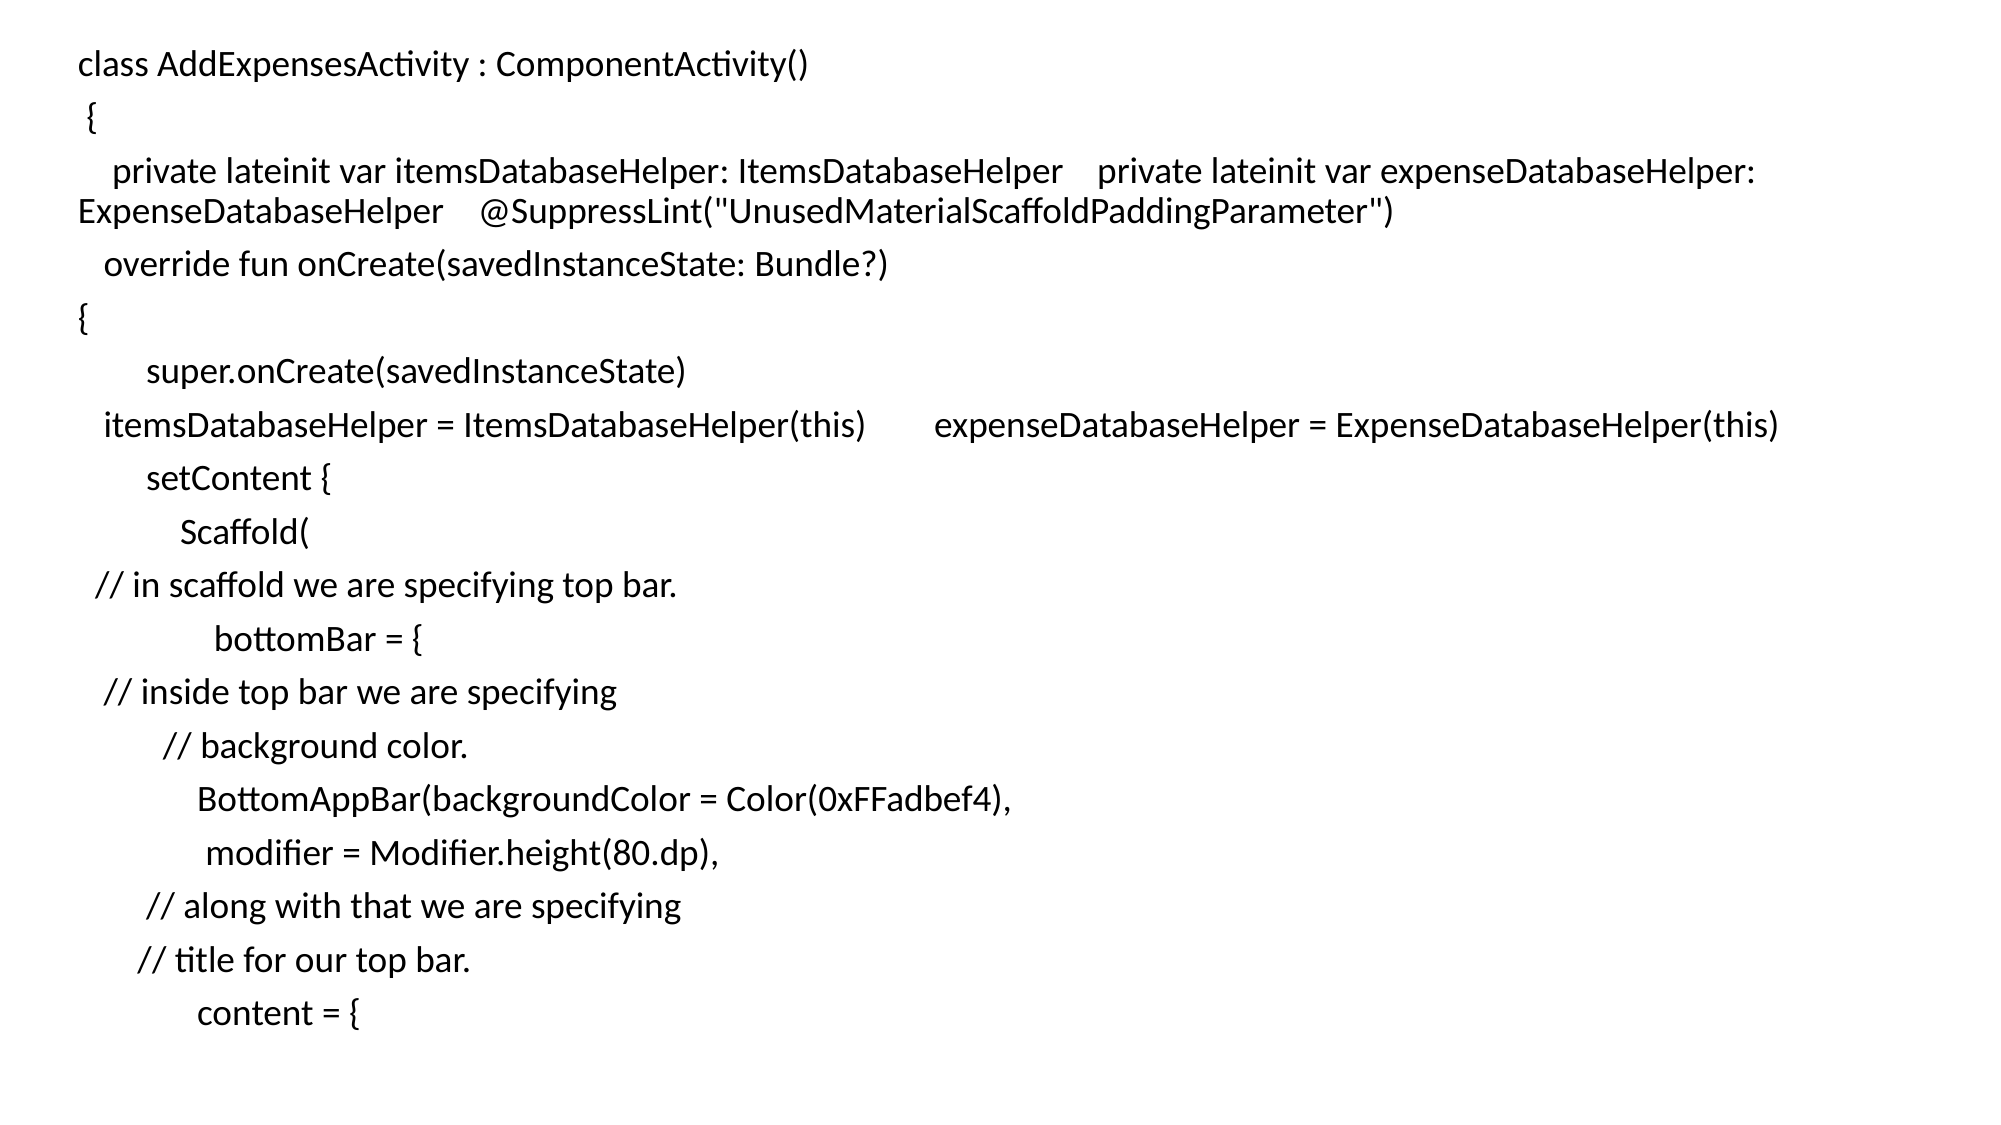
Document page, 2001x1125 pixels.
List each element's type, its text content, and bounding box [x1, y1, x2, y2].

list class AddExpensesActivity : ComponentActivity() { private lateinit var itemsDatabaseHelper: ItemsDatabaseHelper private lateinit var expenseDatabaseHelper: ExpenseDatabaseHelper @SuppressLint("UnusedMaterialScaffoldPaddingParameter") override fun onCreate(savedInstanceState: Bundle?) { super.onCreate(savedInstanceState) itemsDatabaseHelper = ItemsDatabaseHelper(this) expenseDatabaseHelper = ExpenseDatabaseHelper(this) setContent { Scaffold( // in scaffold we are specifying top bar. bottomBar = { // inside top bar we are specifying // background color. BottomAppBar(backgroundColor = Color(0xFFadbef4), modifier = Modifier.height(80.dp), // along with that we are specifying // title for our top bar. content = { [63, 36, 1805, 1081]
